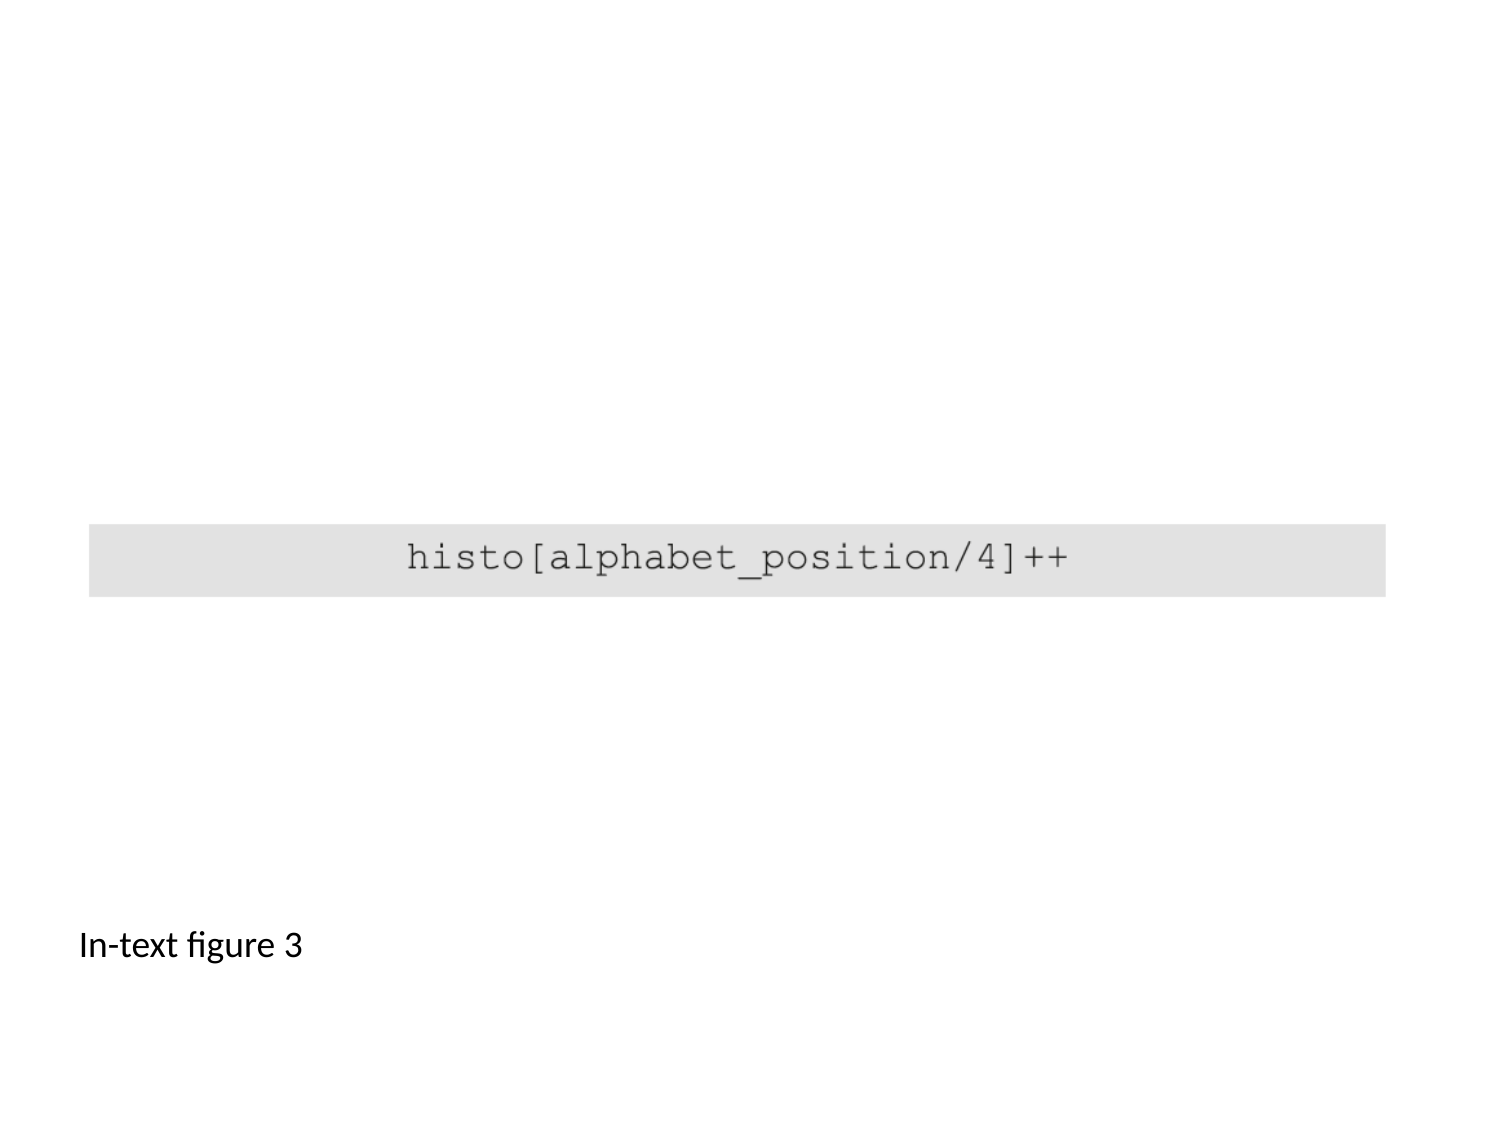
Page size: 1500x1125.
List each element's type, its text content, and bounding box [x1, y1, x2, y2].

picture [74, 510, 1405, 615]
text_box In-text figure 3 [64, 912, 319, 973]
